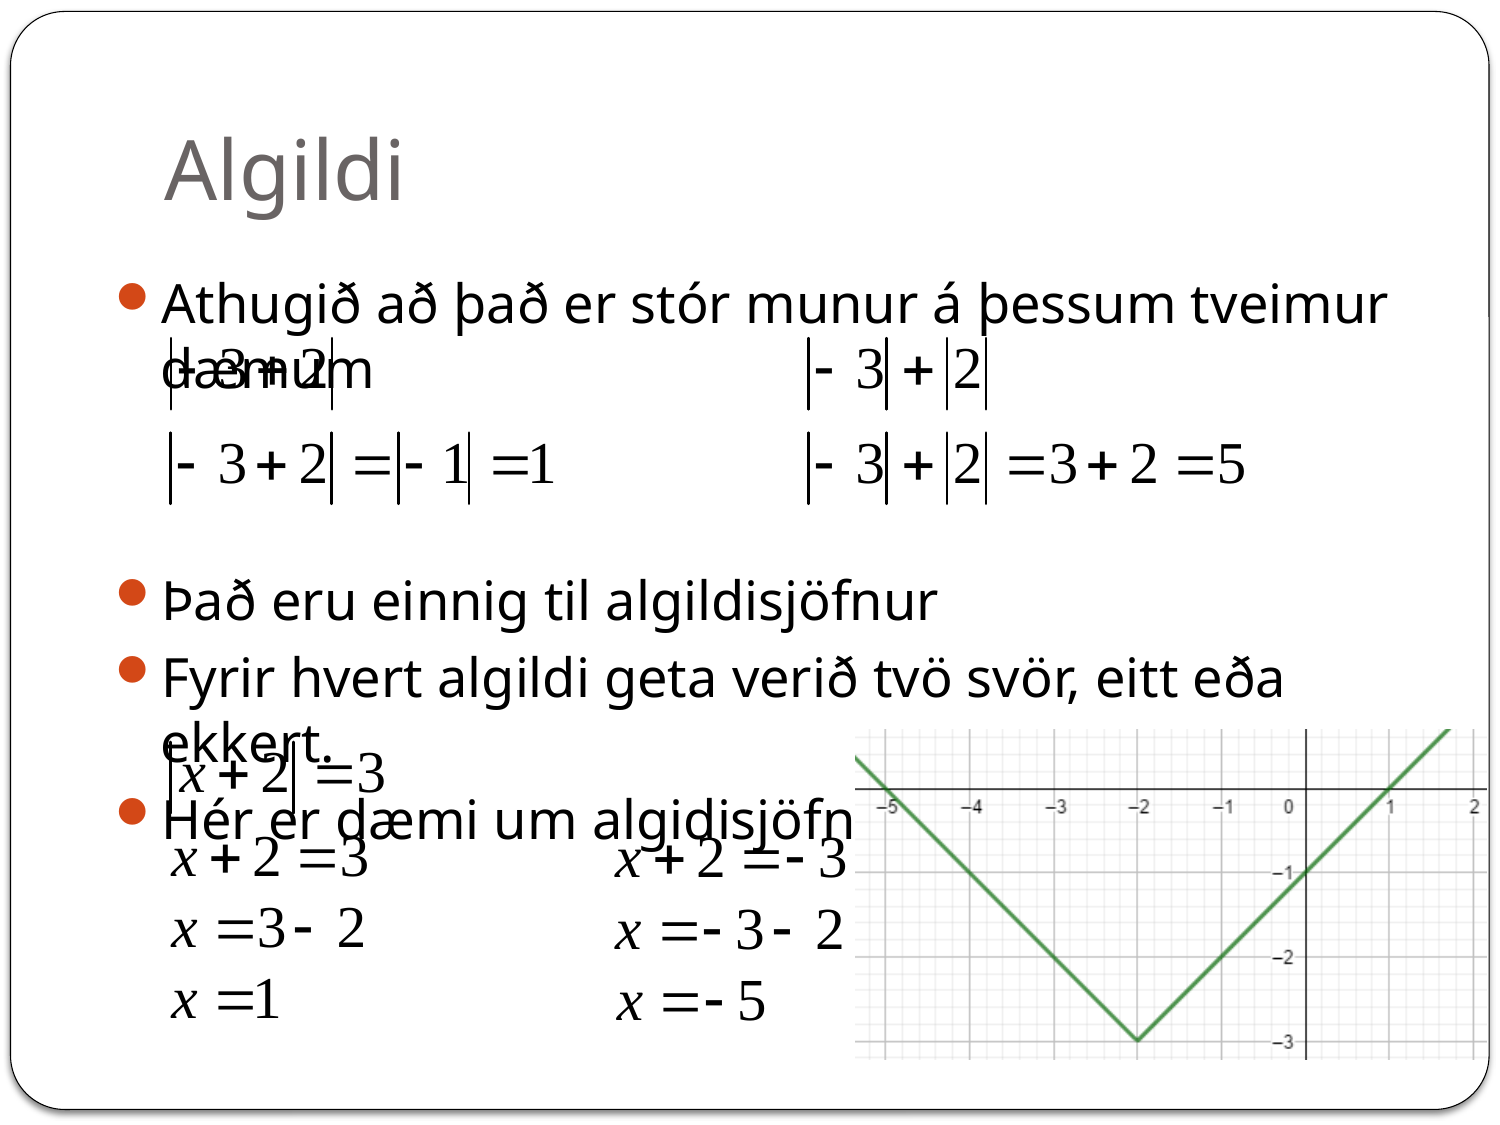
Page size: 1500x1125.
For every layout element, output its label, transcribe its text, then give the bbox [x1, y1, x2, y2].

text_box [603, 822, 849, 893]
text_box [604, 965, 774, 1036]
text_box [159, 727, 393, 828]
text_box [159, 893, 378, 963]
title Algildi [150, 45, 1425, 233]
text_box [796, 323, 1001, 417]
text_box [796, 418, 1254, 519]
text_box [159, 822, 378, 892]
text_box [159, 418, 562, 519]
picture [855, 729, 1488, 1060]
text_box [159, 323, 349, 417]
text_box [603, 894, 849, 965]
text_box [159, 963, 289, 1034]
list Athugið að það er stór munur á þessum tveimur dæmum Það eru einnig til algildisjöfnur Fyrir hvert algildi geta verið tvö svör, eitt eða ekkert. Hér er dæmi um algidisjöfnu með tvö svör. [100, 262, 1438, 1125]
